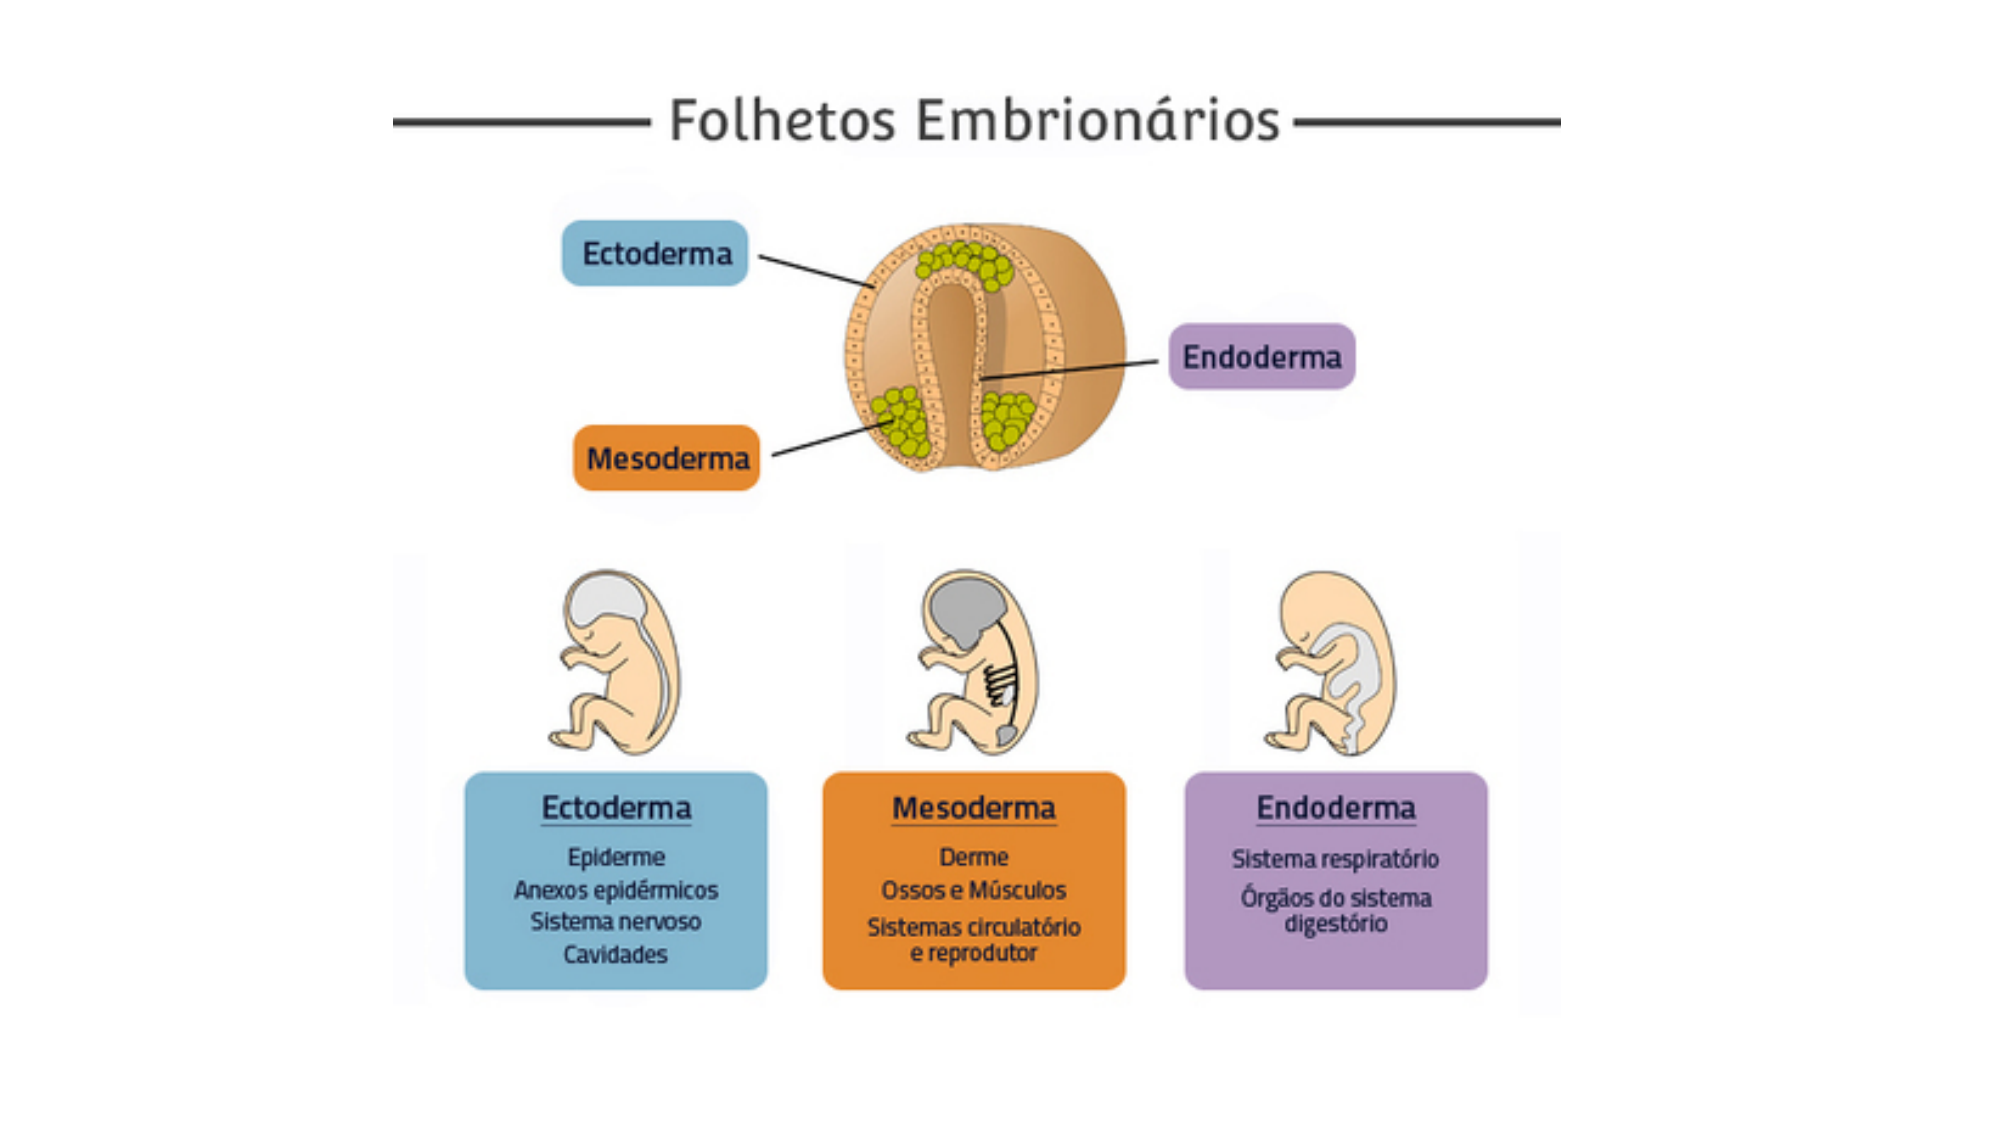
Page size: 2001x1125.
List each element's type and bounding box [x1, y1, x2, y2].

picture [392, 53, 1561, 1032]
